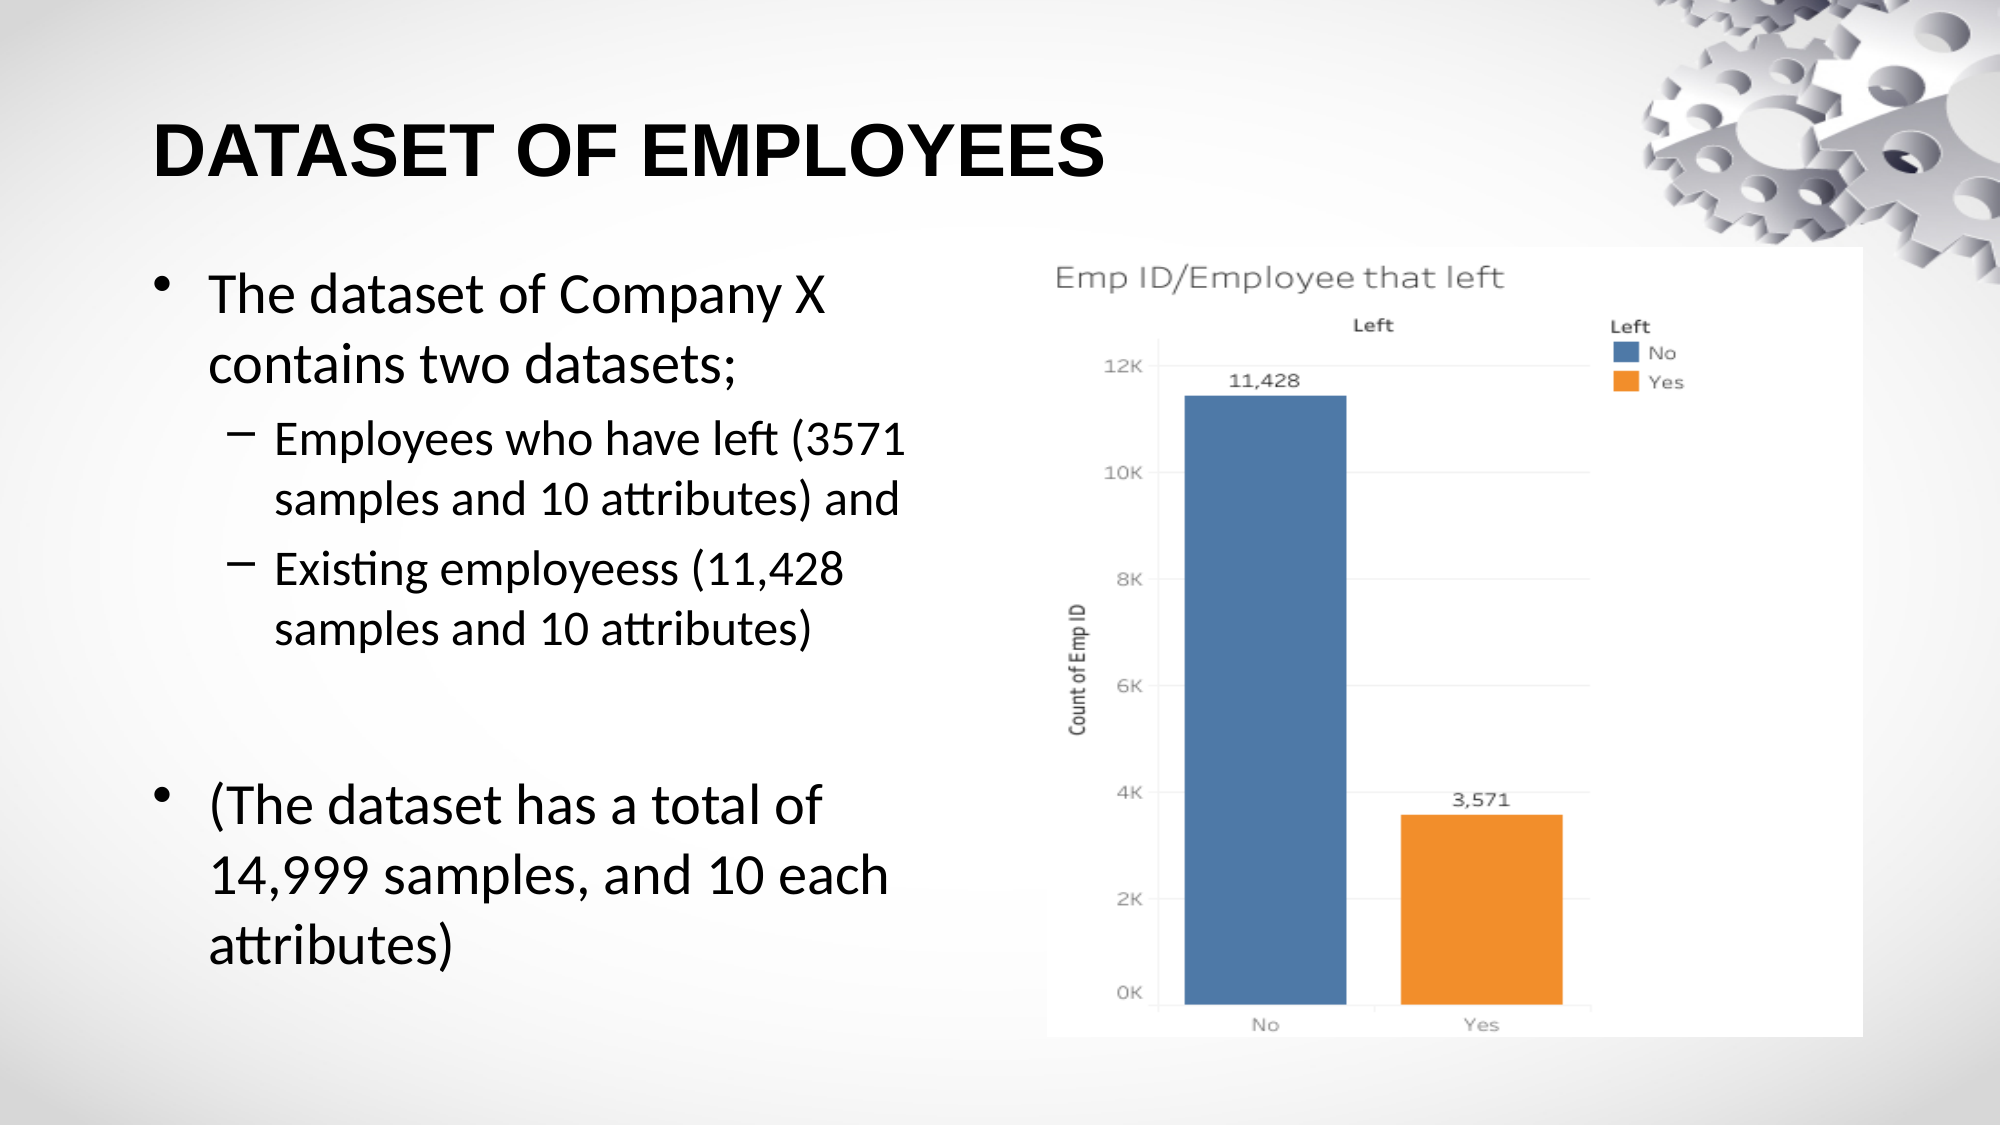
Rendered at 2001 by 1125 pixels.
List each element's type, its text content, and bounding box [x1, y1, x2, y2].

picture [0, 0, 2000, 1125]
list The dataset of Company X contains two datasets; Employees who have left (3571 samples and 10 attributes) and Existing employeess (11,428 samples and 10 attributes) (The dataset has a total of 14,999 samples, and 10 each attributes) [137, 247, 988, 986]
title DATASET OF EMPLOYEES [137, 36, 1863, 255]
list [1047, 247, 1863, 1037]
